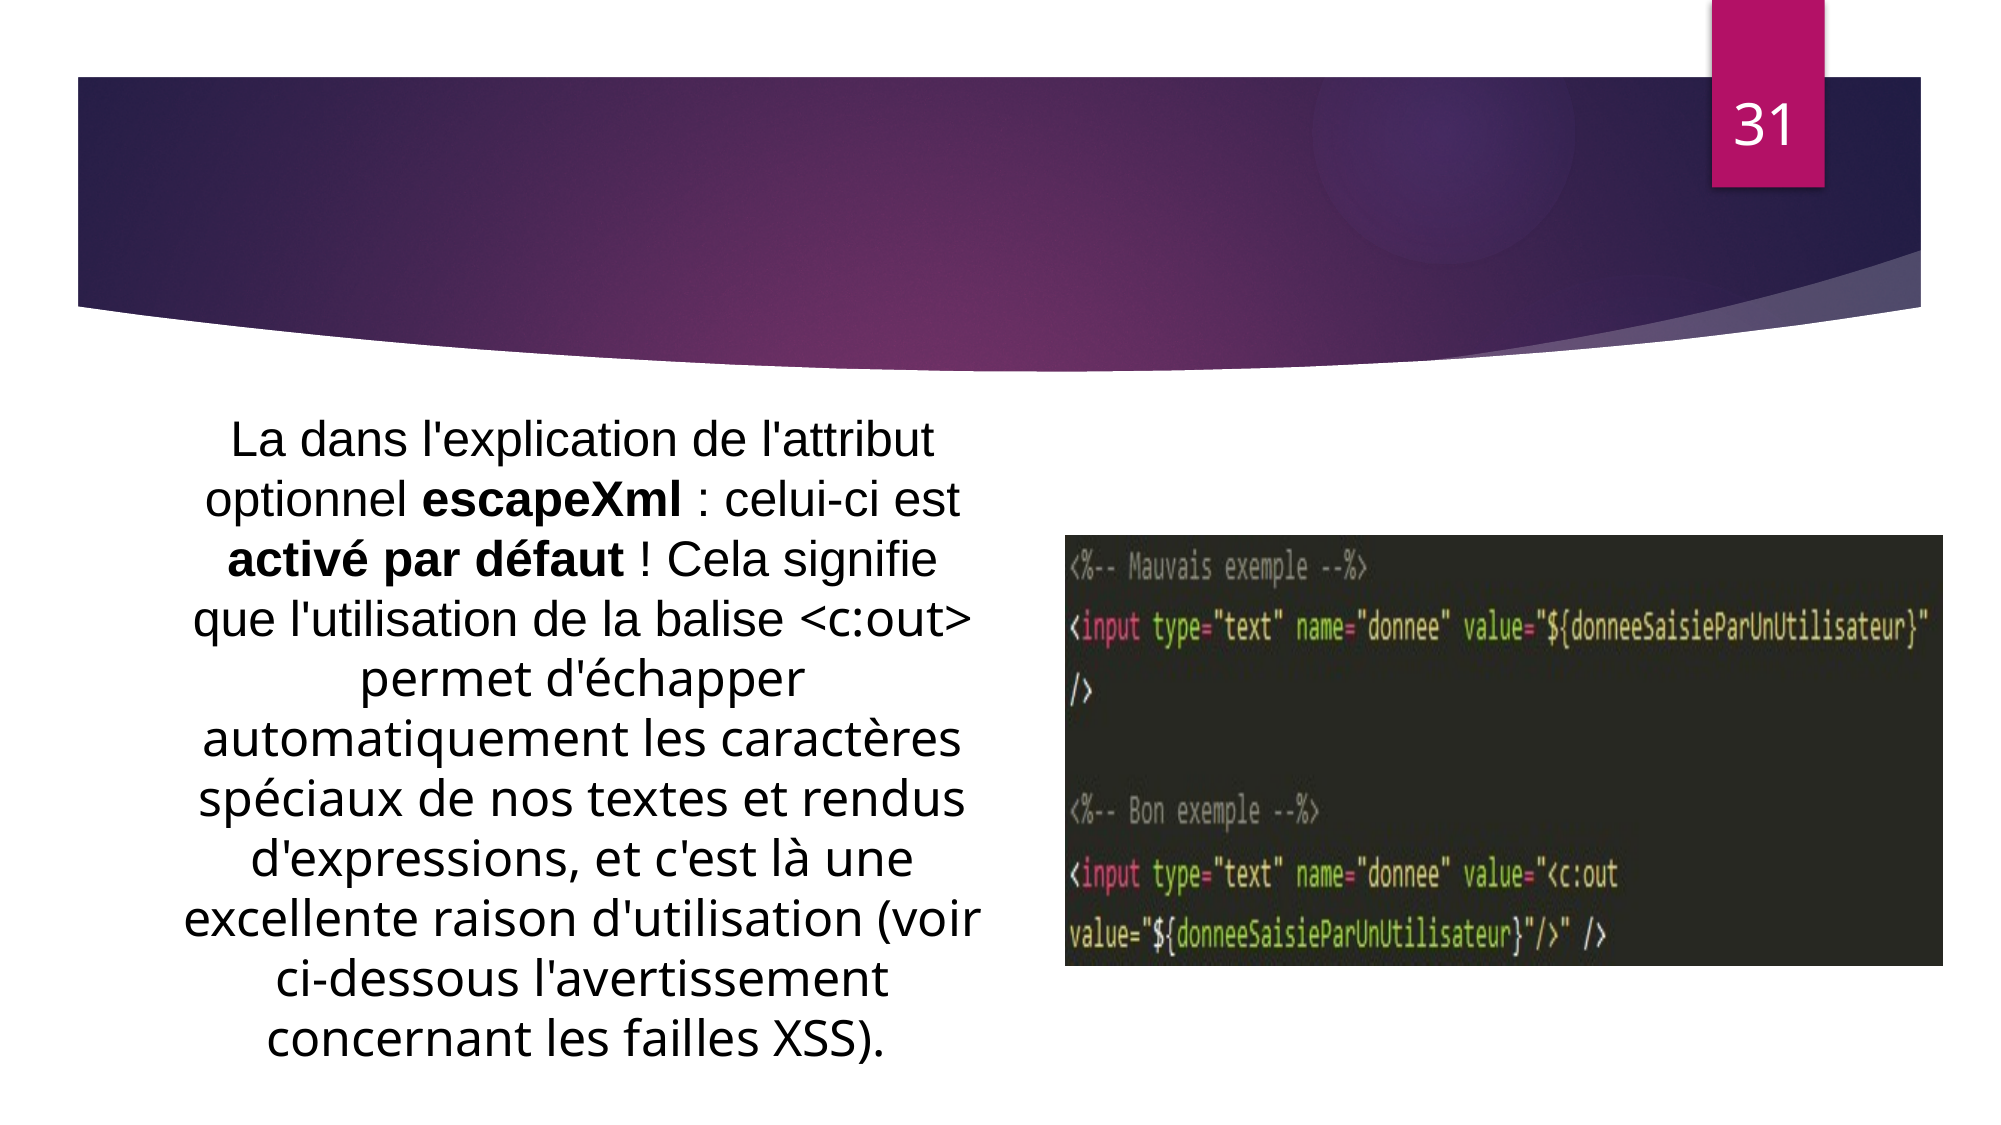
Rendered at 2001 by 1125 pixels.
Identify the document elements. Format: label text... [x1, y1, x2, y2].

title [189, 159, 1627, 276]
picture [1065, 535, 1943, 966]
list La dans l'explication de l'attribut optionnel escapeXml : celui-ci est activé par défaut ! Cela signifie que l'utilisation de la balise <c:out> permet d'échapper automatiquement les caractères spéciaux de nos textes et rendus d'expressions, et c'est là une excellente raison d'utilisation (voir ci-dessous l'avertissement concernant les failles XSS). [165, 399, 1000, 1075]
slide_number 31 [1698, 48, 1836, 175]
